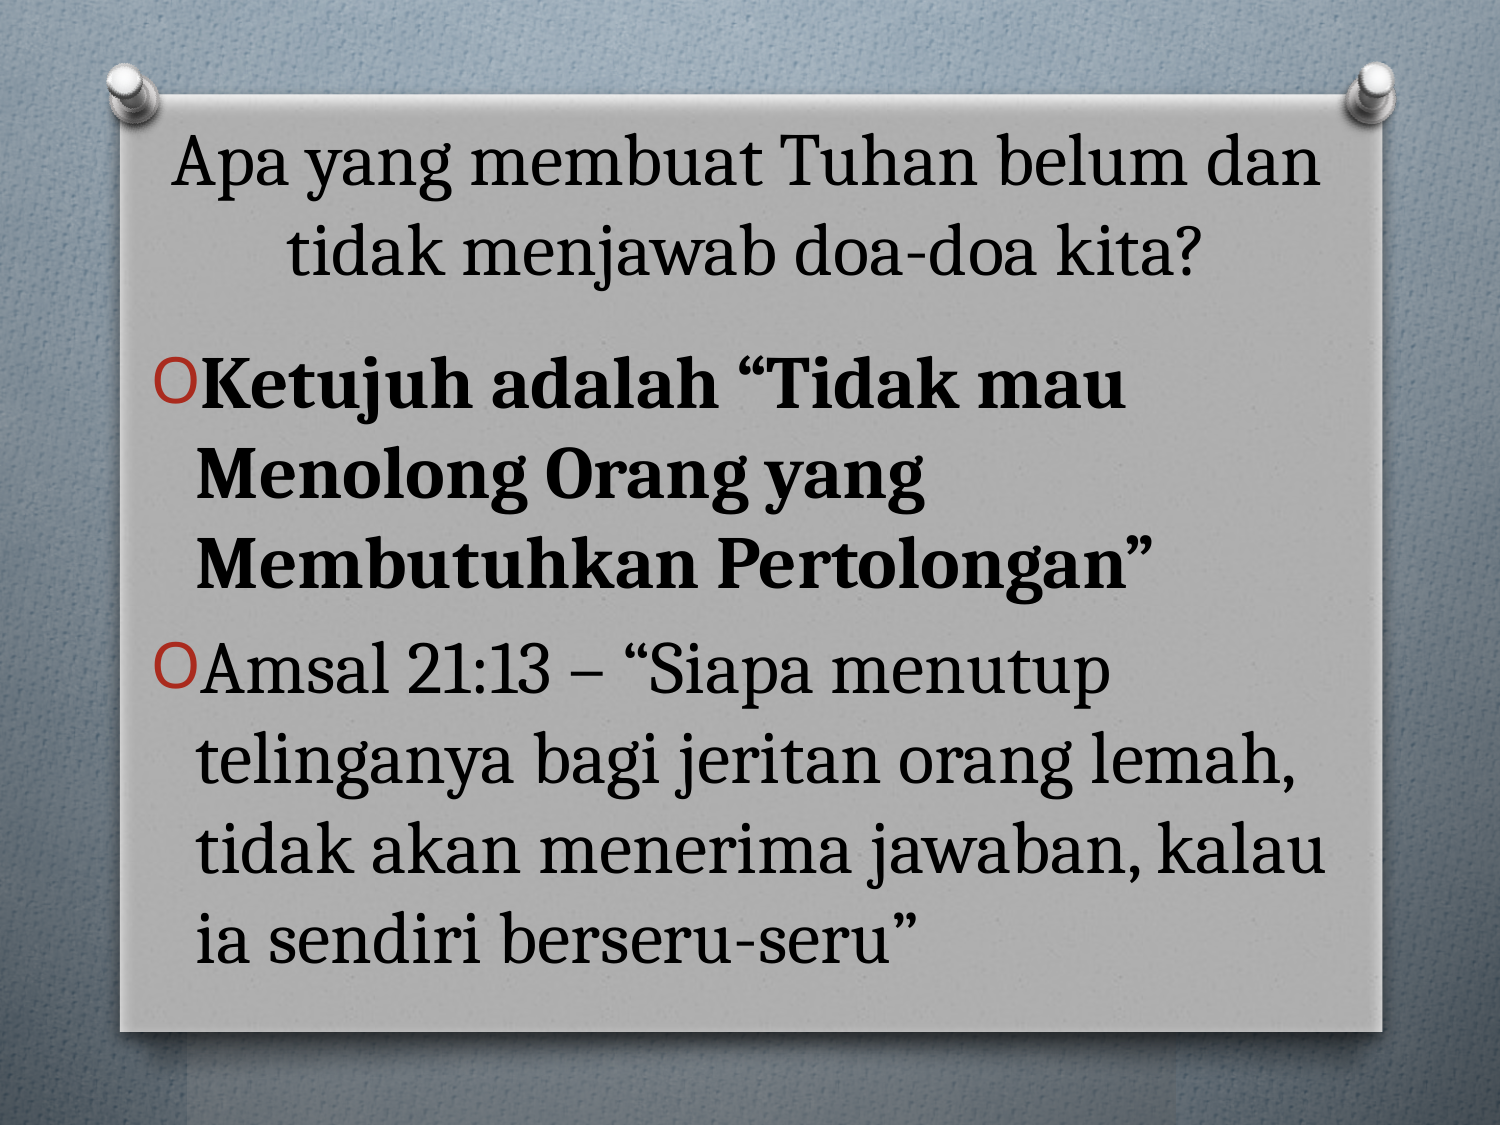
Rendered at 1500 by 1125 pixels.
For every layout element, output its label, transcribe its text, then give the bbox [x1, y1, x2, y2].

list Ketujuh adalah “Tidak mau Menolong Orang yang Membutuhkan Pertolongan” Amsal 21:13 – “Siapa menutup telinganya bagi jeritan orang lemah, tidak akan menerima jawaban, kalau ia sendiri berseru-seru” [135, 326, 1365, 1012]
title Apa yang membuat Tuhan belum dan tidak menjawab doa-doa kita? [154, 101, 1341, 299]
picture [75, 29, 198, 150]
picture [1317, 35, 1439, 156]
